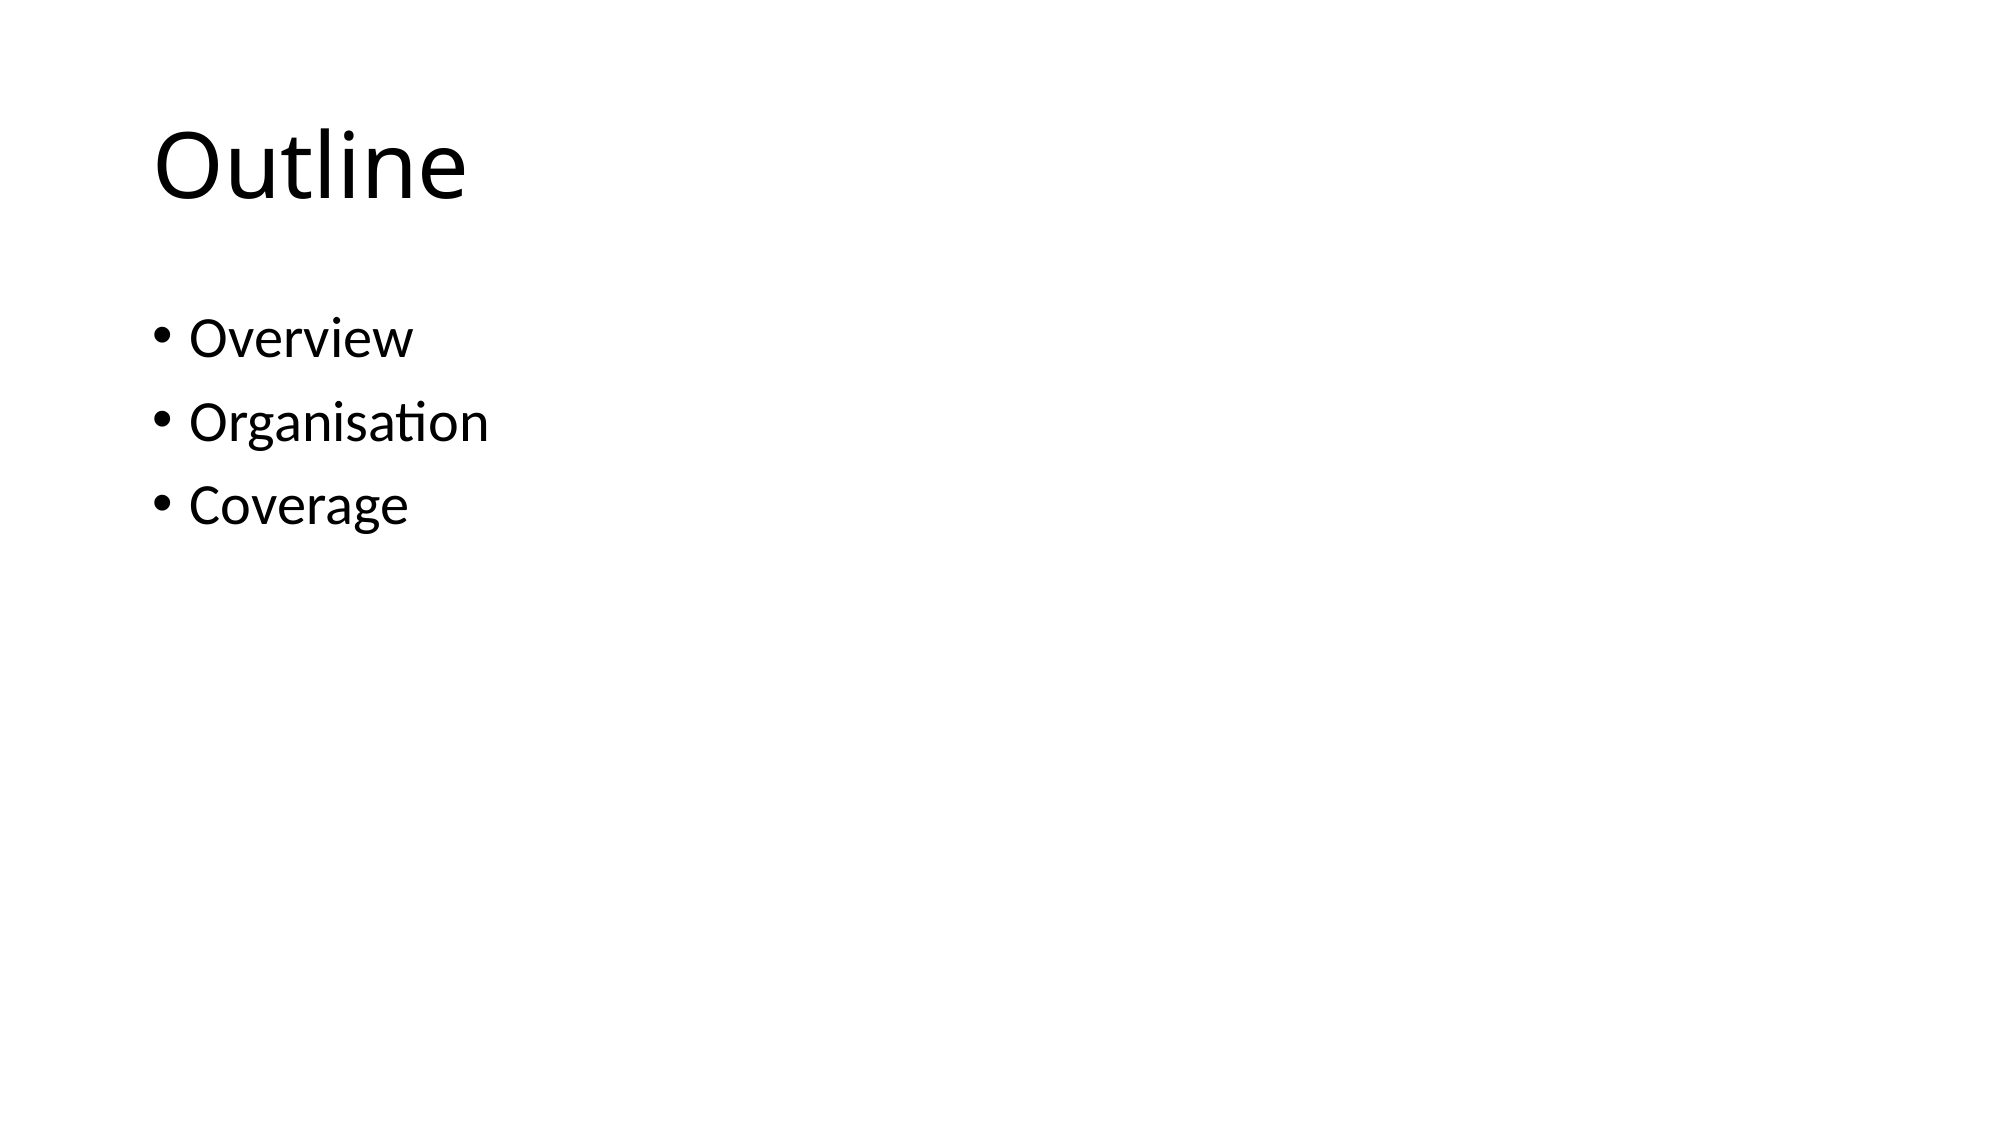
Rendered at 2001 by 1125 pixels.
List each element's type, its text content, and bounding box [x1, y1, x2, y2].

list Overview Organisation Coverage [137, 299, 1863, 1014]
title Outline [137, 59, 1863, 278]
